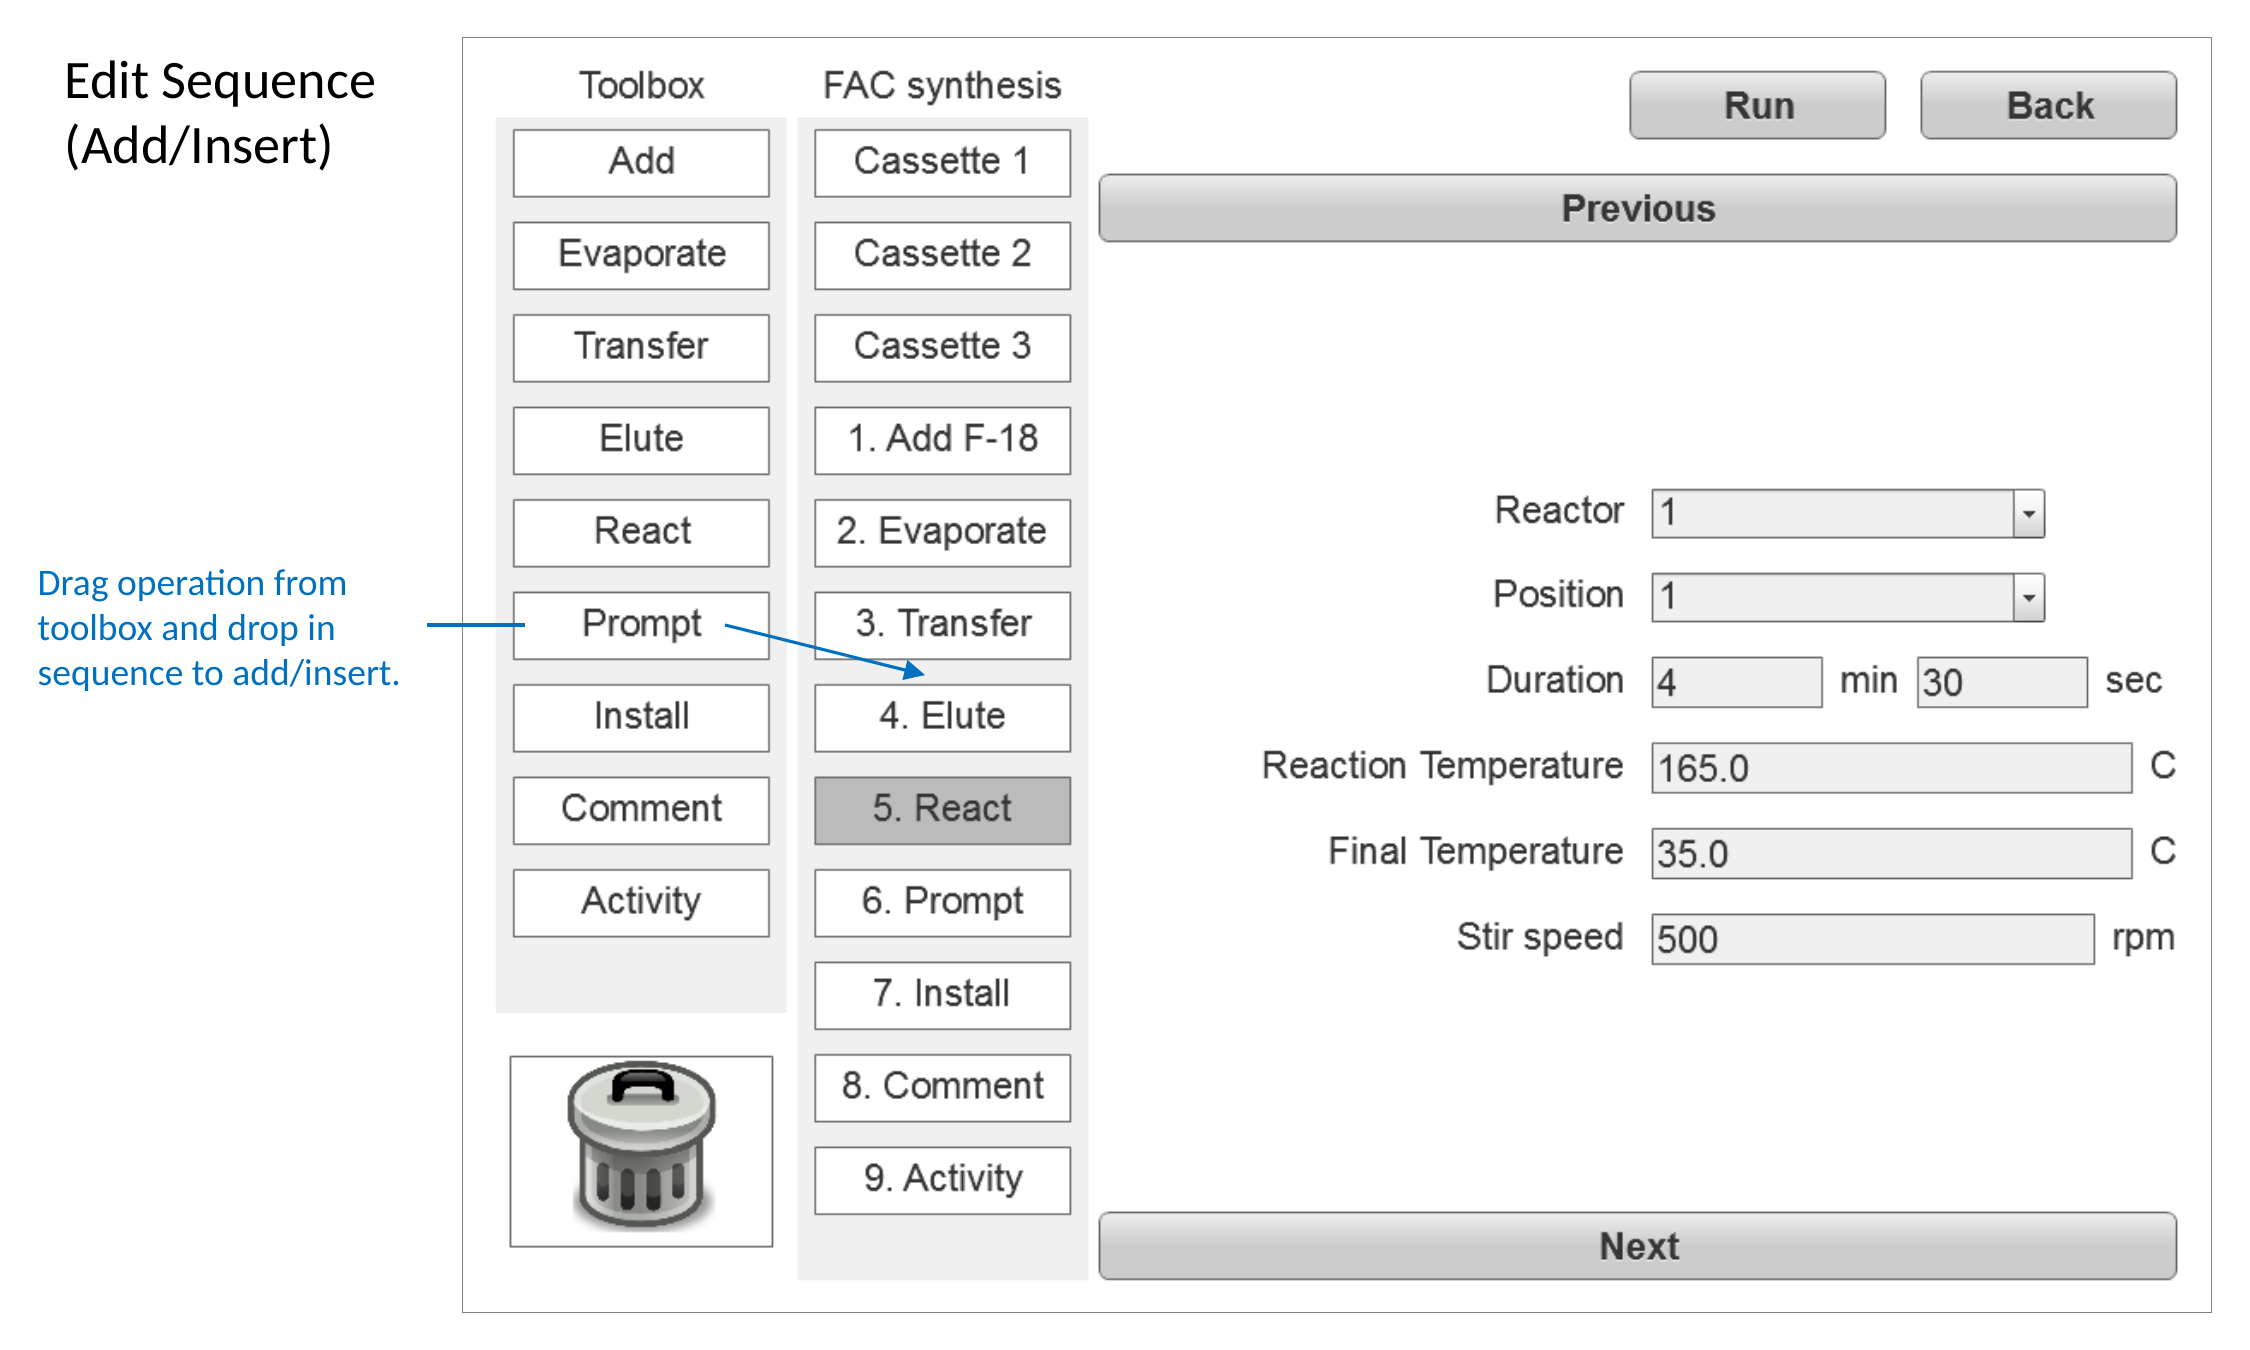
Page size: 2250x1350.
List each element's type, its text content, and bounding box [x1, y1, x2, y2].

picture [462, 37, 2212, 1313]
text_box Drag operation from toolbox and drop in sequence to add/insert. [22, 550, 425, 701]
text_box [724, 624, 926, 676]
text_box Edit Sequence (Add/Insert) [49, 37, 459, 183]
